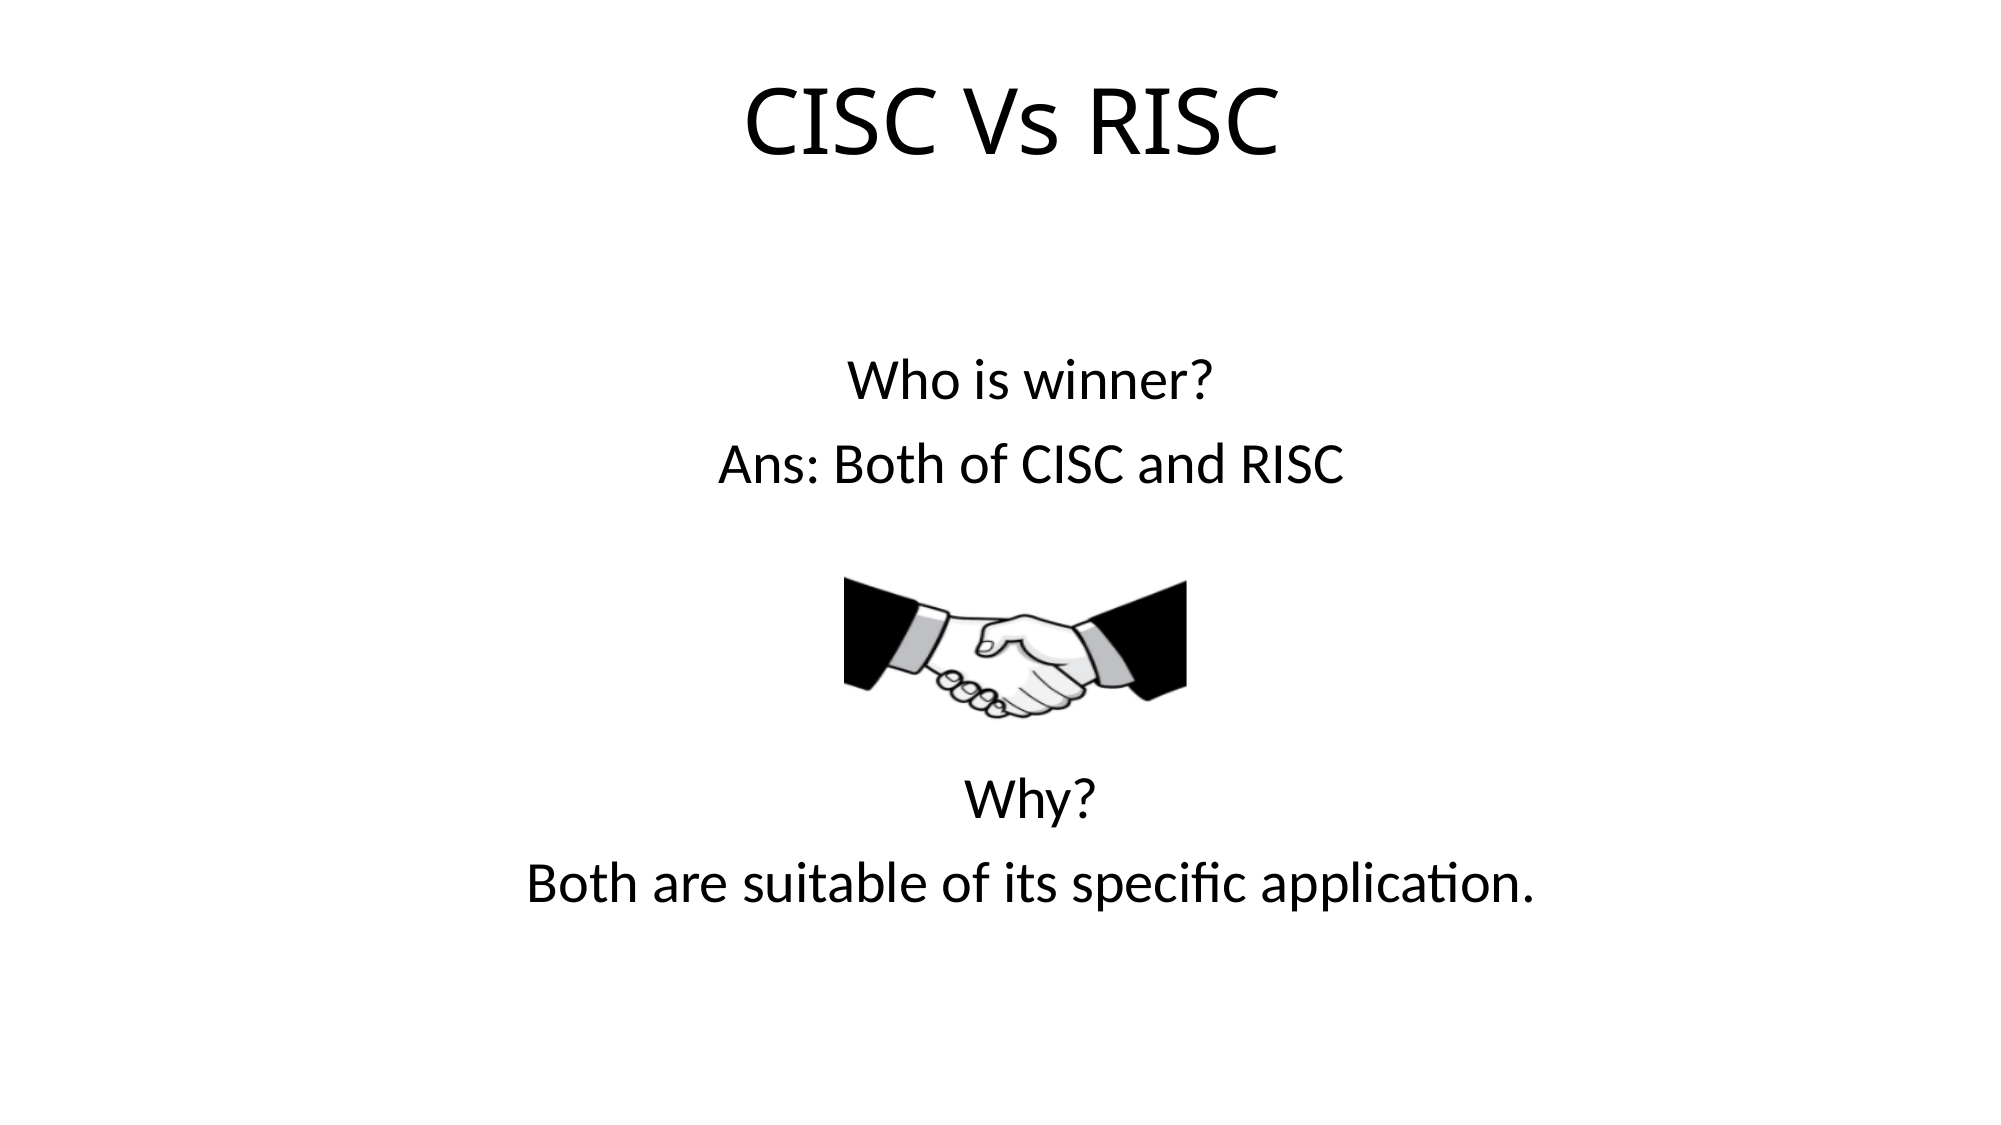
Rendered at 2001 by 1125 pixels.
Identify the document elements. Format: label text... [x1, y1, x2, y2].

list Who is winner? Ans: Both of CISC and RISC Why? Both are suitable of its specific application. [169, 250, 1895, 1002]
title CISC Vs RISC [137, 59, 1863, 191]
picture [844, 566, 1190, 723]
